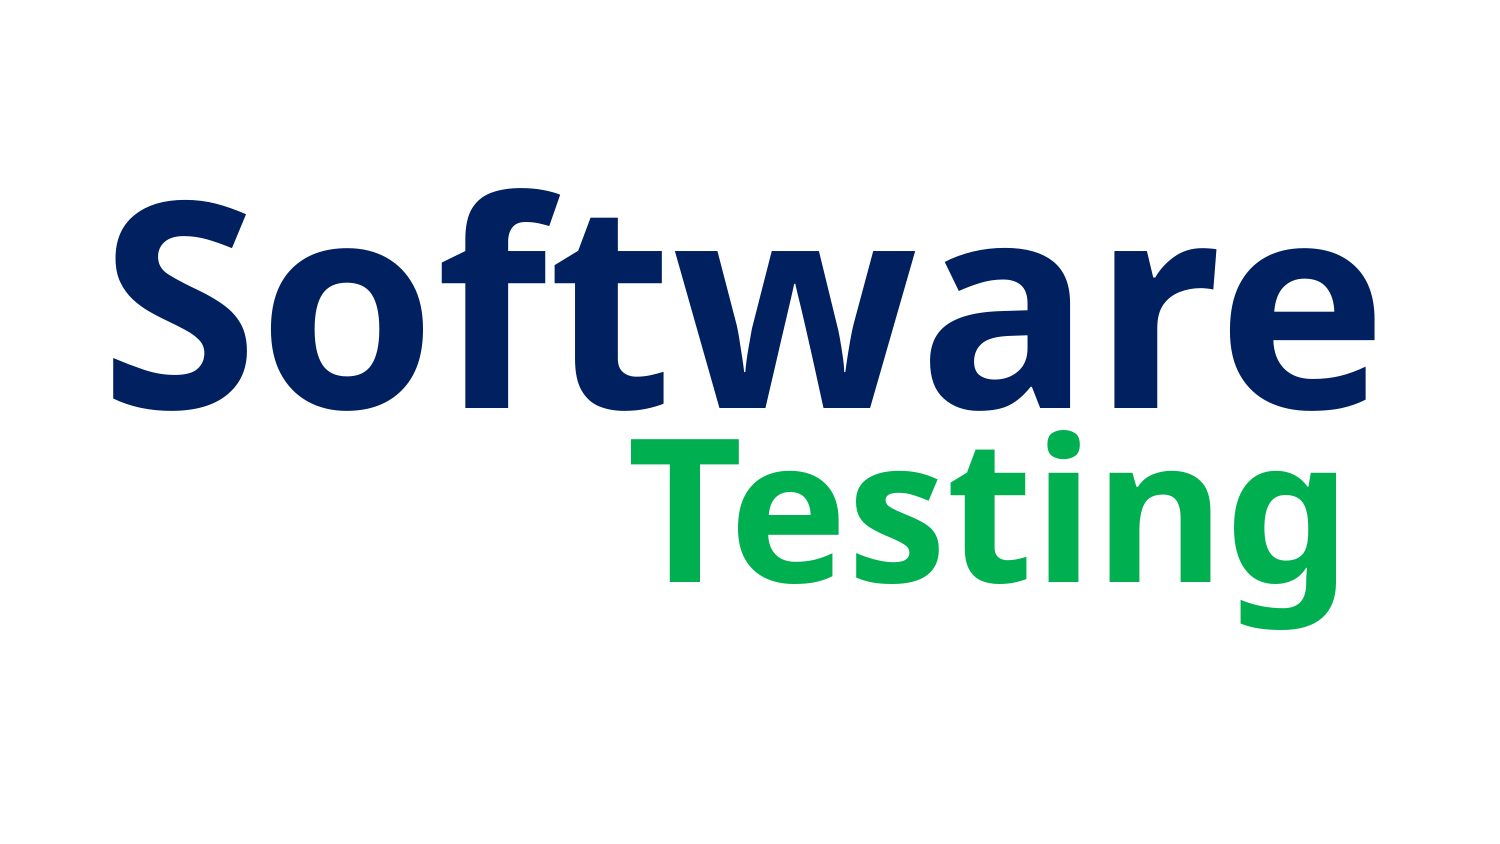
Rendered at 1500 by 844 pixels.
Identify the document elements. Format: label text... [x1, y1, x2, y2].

text_box Testing [612, 375, 1368, 631]
text_box Software [85, 113, 1403, 473]
